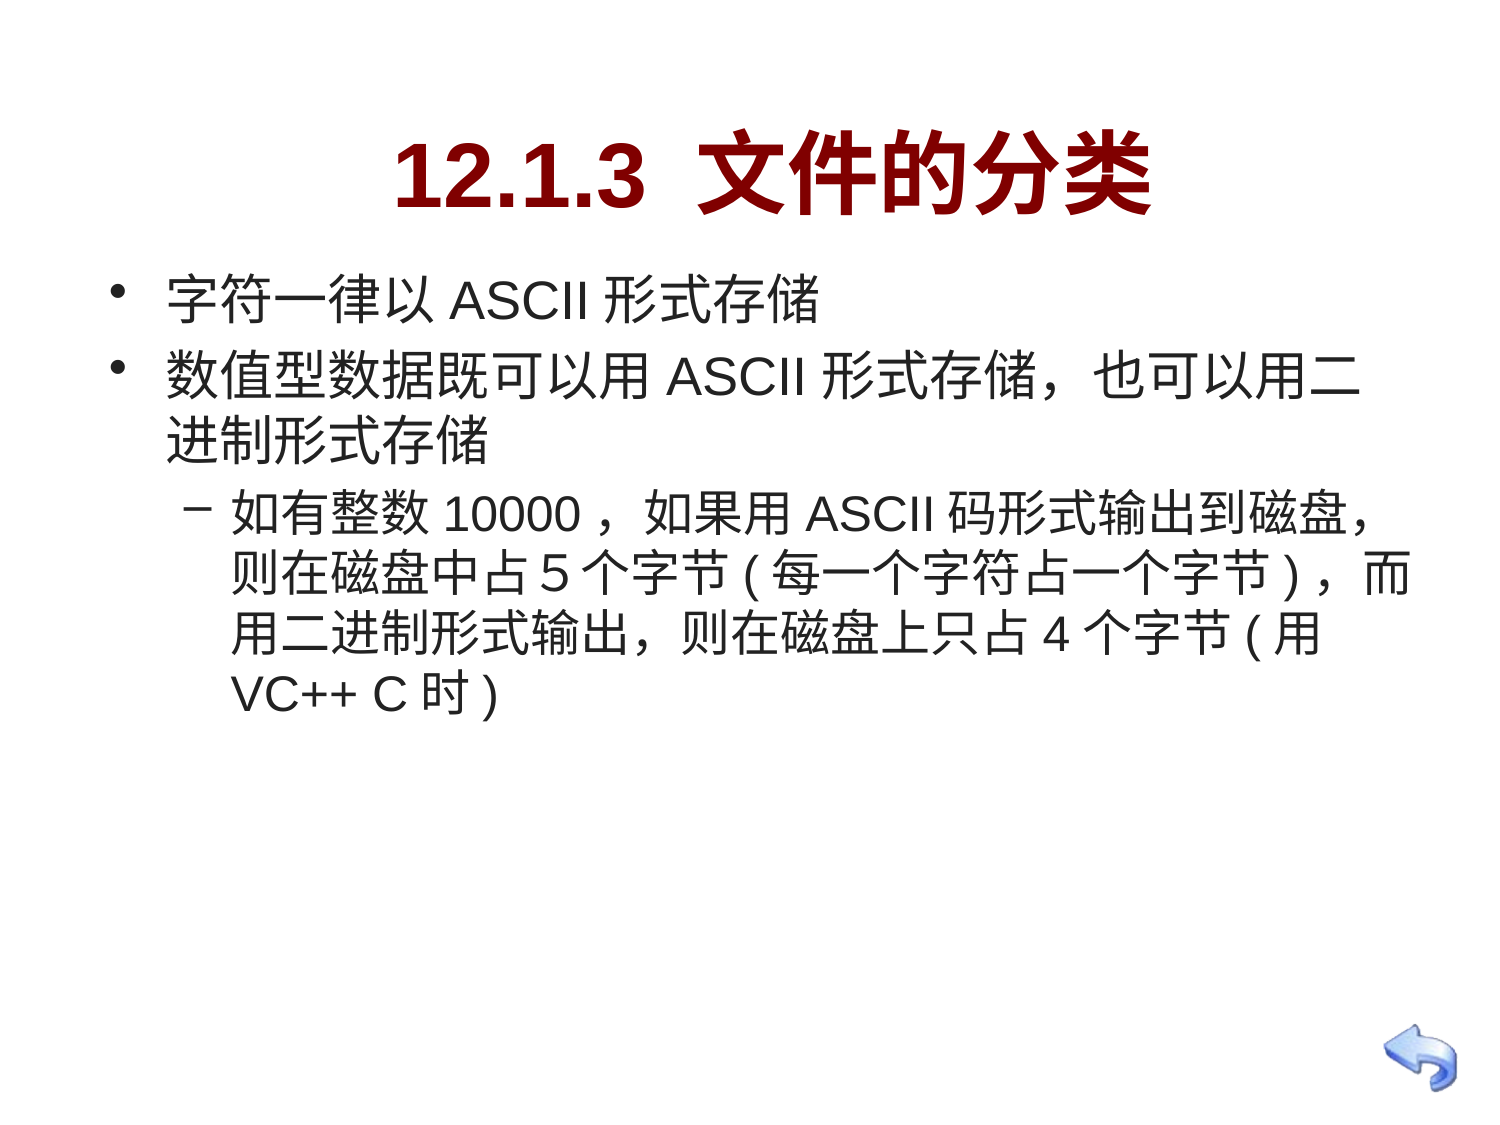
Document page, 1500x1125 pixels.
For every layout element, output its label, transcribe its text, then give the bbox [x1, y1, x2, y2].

title 12.1.3 文件的分类 [46, 69, 1500, 273]
list 字符一律以ASCII形式存储 数值型数据既可以用ASCII形式存储，也可以用二进制形式存储 如有整数10000，如果用ASCII码形式输出到磁盘，则在磁盘中占５个字节(每一个字符占一个字节)，而用二进制形式输出，则在磁盘上只占4个字节(用VC++ C时) [93, 257, 1430, 926]
picture [1382, 1019, 1461, 1097]
